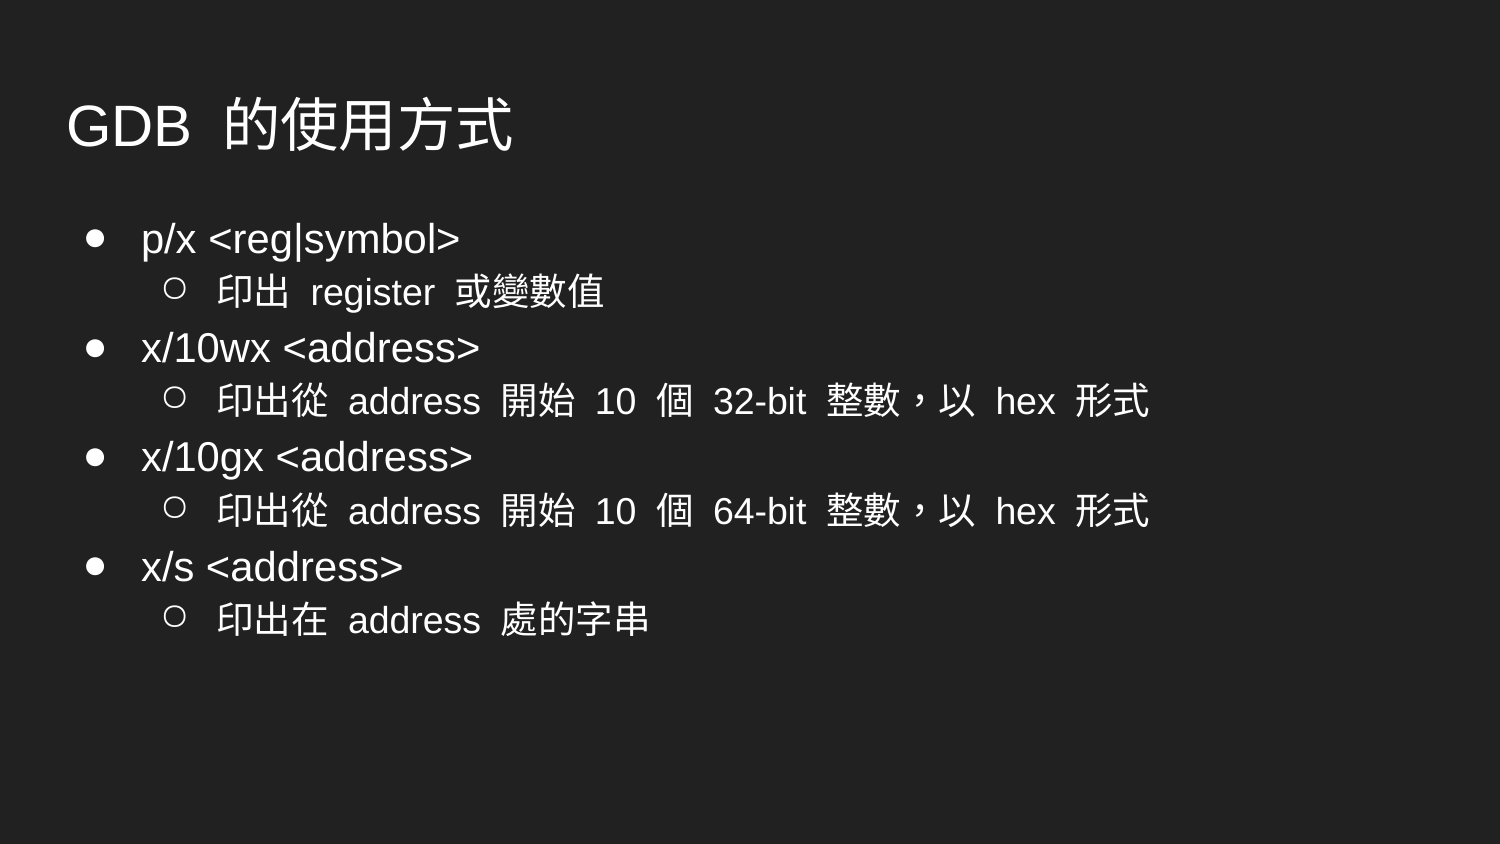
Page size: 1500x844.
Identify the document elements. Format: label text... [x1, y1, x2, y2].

title GDB 的使用方式 [51, 72, 1449, 167]
list p/x <reg|symbol> 印出 register 或變數值 x/10wx <address> 印出從 address 開始 10 個 32-bit 整數，以 hex 形式 x/10gx <address> 印出從 address 開始 10 個 64-bit 整數，以 hex 形式 x/s <address> 印出在 address 處的字串 [51, 189, 1449, 750]
